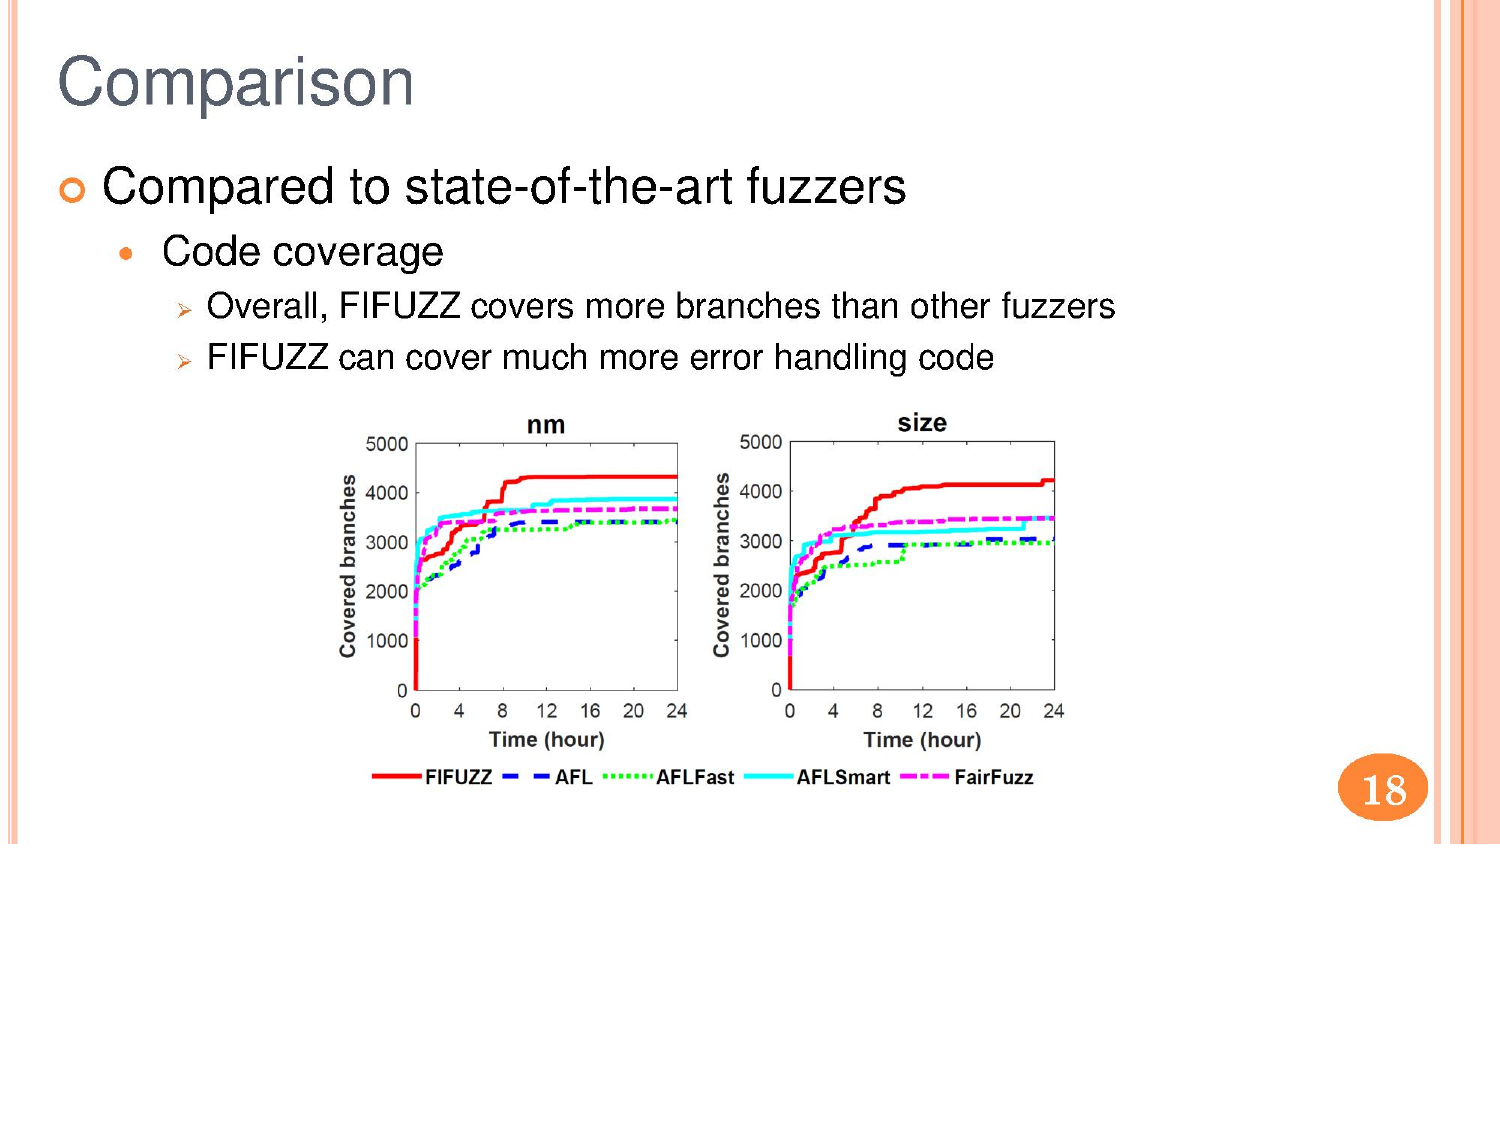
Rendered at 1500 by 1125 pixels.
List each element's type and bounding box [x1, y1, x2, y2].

picture [0, 0, 1500, 844]
